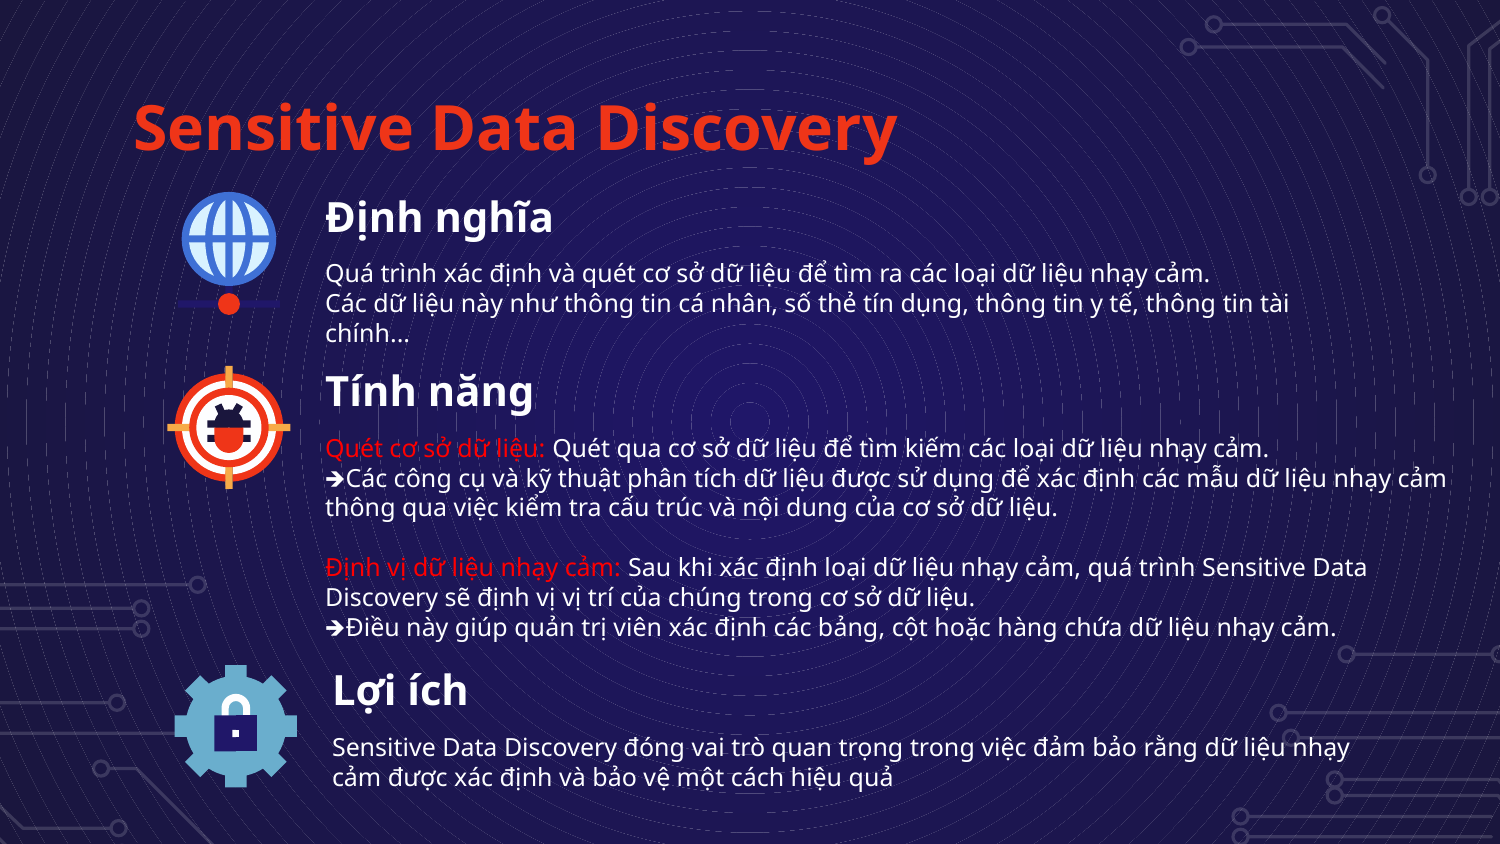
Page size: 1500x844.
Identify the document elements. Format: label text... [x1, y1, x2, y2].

subtitle Định nghĩa [310, 191, 1375, 243]
title Sensitive Data Discovery [118, 72, 1382, 167]
subtitle Sensitive Data Discovery đóng vai trò quan trọng trong việc đảm bảo rằng dữ liệu nhạy cảm được xác định và bảo vệ một cách hiệu quả [317, 729, 1382, 811]
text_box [167, 365, 291, 490]
subtitle Quá trình xác định và quét cơ sở dữ liệu để tìm ra các loại dữ liệu nhạy cảm. Các dữ liệu này như thông tin cá nhân, số thẻ tín dụng, thông tin y tế, thông tin tài chính... [310, 243, 1391, 355]
subtitle Quét cơ sở dữ liệu: Quét qua cơ sở dữ liệu để tìm kiếm các loại dữ liệu nhạy cảm. 🡺Các công cụ và kỹ thuật phân tích dữ liệu được sử dụng để xác định các mẫu dữ liệu nhạy cảm thông qua việc kiểm tra cấu trúc và nội dung của cơ sở dữ liệu. Định vị dữ liệu nhạy cảm: Sau khi xác định loại dữ liệu nhạy cảm, quá trình Sensitive Data Discovery sẽ định vị vị trí của chúng trong cơ sở dữ liệu. 🡺Điều này giúp quản trị viên xác định các bảng, cột hoặc hàng chứa dữ liệu nhạy cảm. [310, 417, 1479, 697]
subtitle Tính năng [310, 366, 1375, 417]
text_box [177, 191, 281, 316]
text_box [174, 664, 298, 788]
subtitle Lợi ích [317, 665, 1382, 729]
